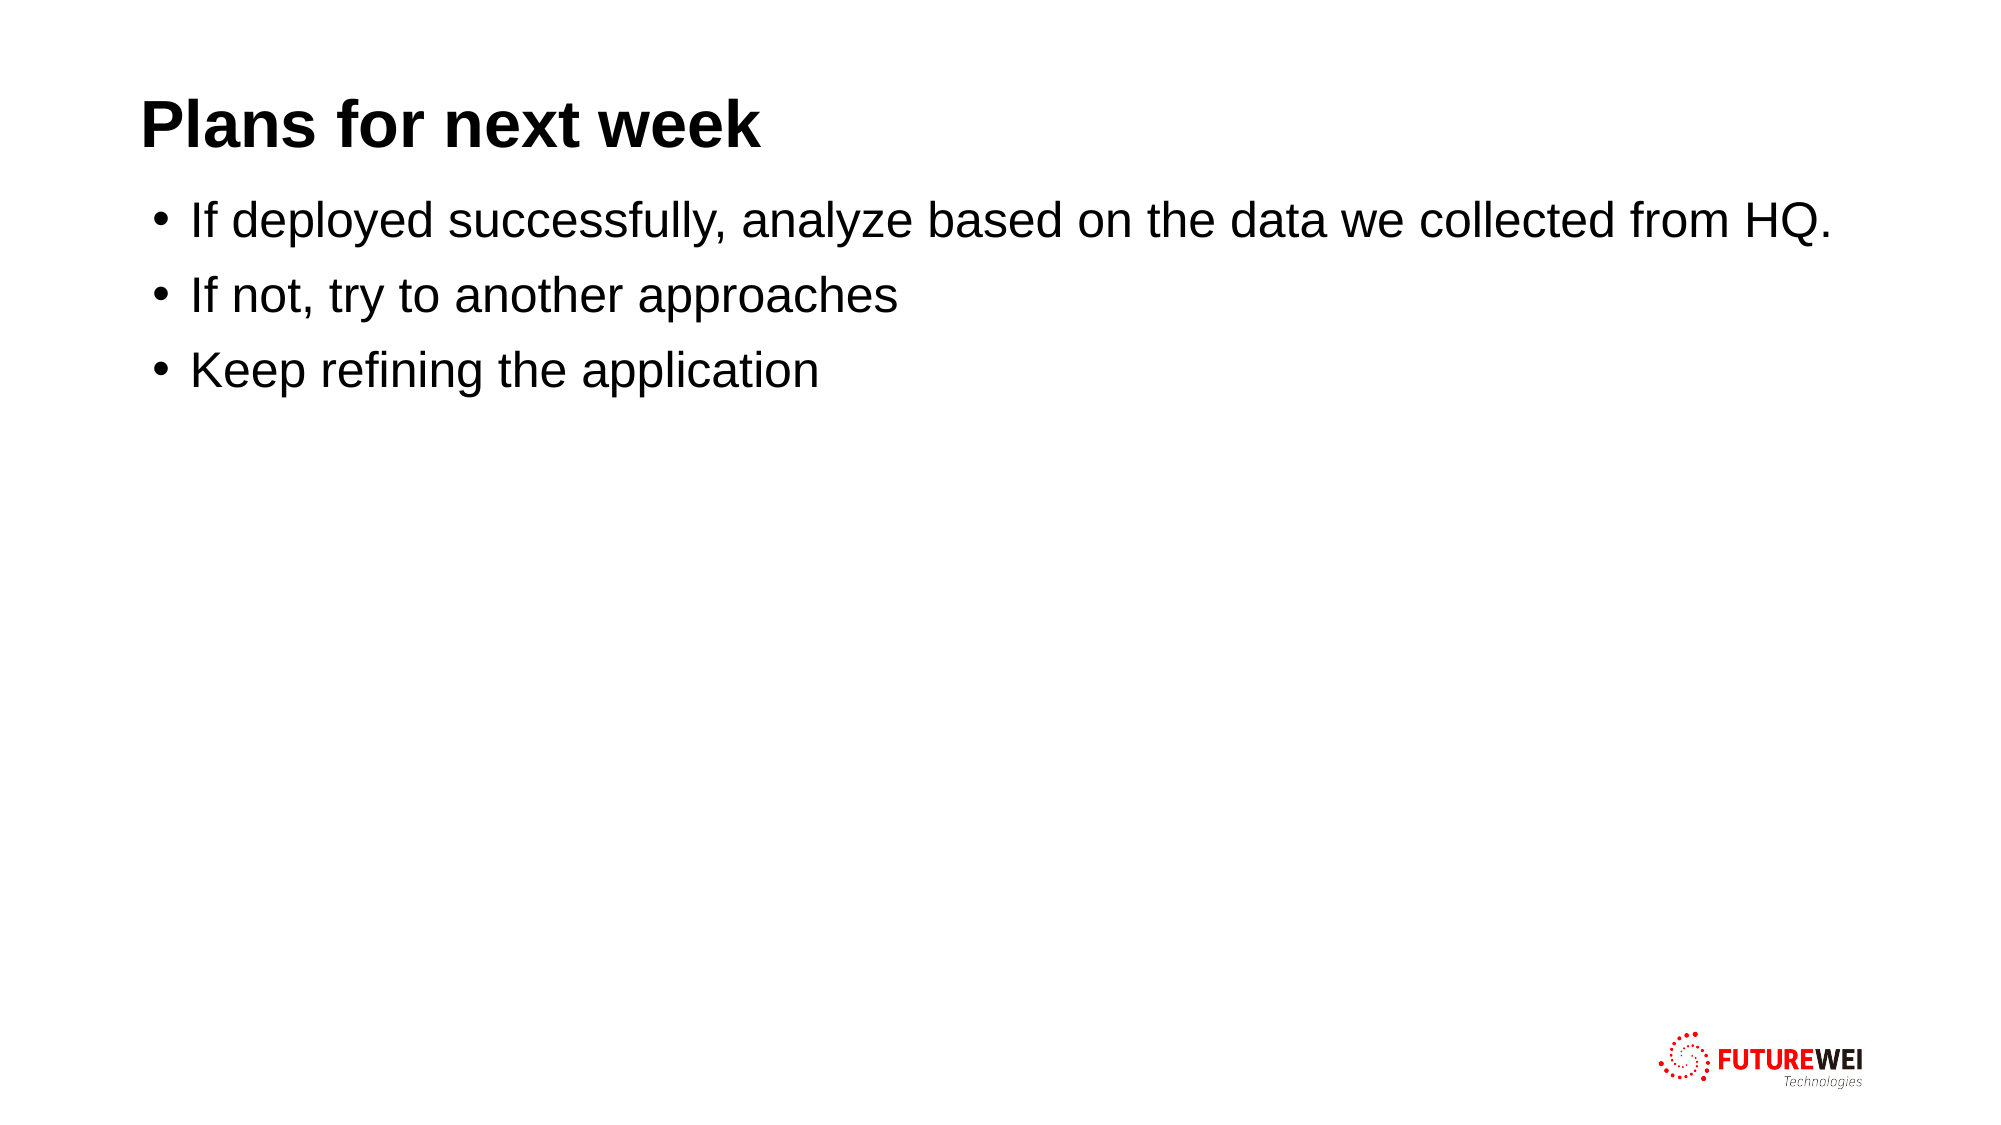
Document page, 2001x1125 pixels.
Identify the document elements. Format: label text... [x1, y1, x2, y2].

list If deployed successfully, analyze based on the data we collected from HQ. If not, try to another approaches Keep refining the application [137, 186, 1863, 1062]
picture [1638, 1011, 1882, 1102]
title Plans for next week [125, 134, 1851, 321]
